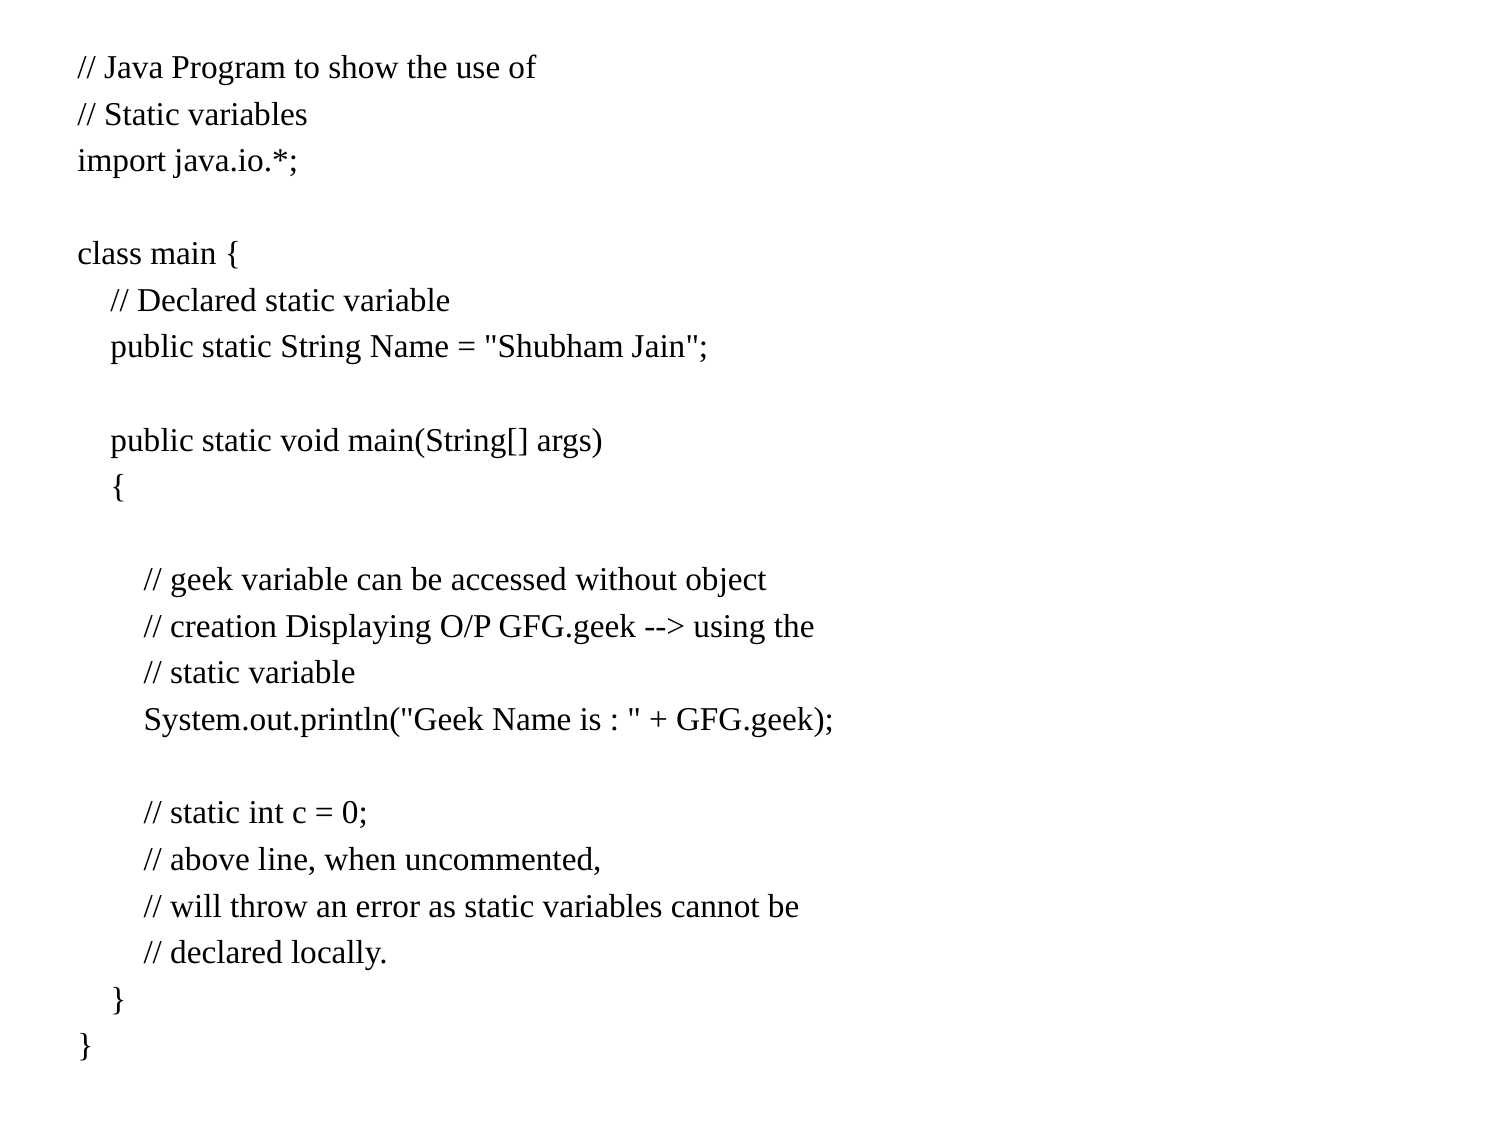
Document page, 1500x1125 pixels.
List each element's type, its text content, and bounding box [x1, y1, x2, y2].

list // Java Program to show the use of // Static variables import java.io.*; class main { // Declared static variable public static String Name = "Shubham Jain"; public static void main(String[] args) { // geek variable can be accessed without object // creation Displaying O/P GFG.geek --> using the // static variable System.out.println("Geek Name is : " + GFG.geek); // static int c = 0; // above line, when uncommented, // will throw an error as static variables cannot be // declared locally. } } [62, 37, 1413, 1025]
